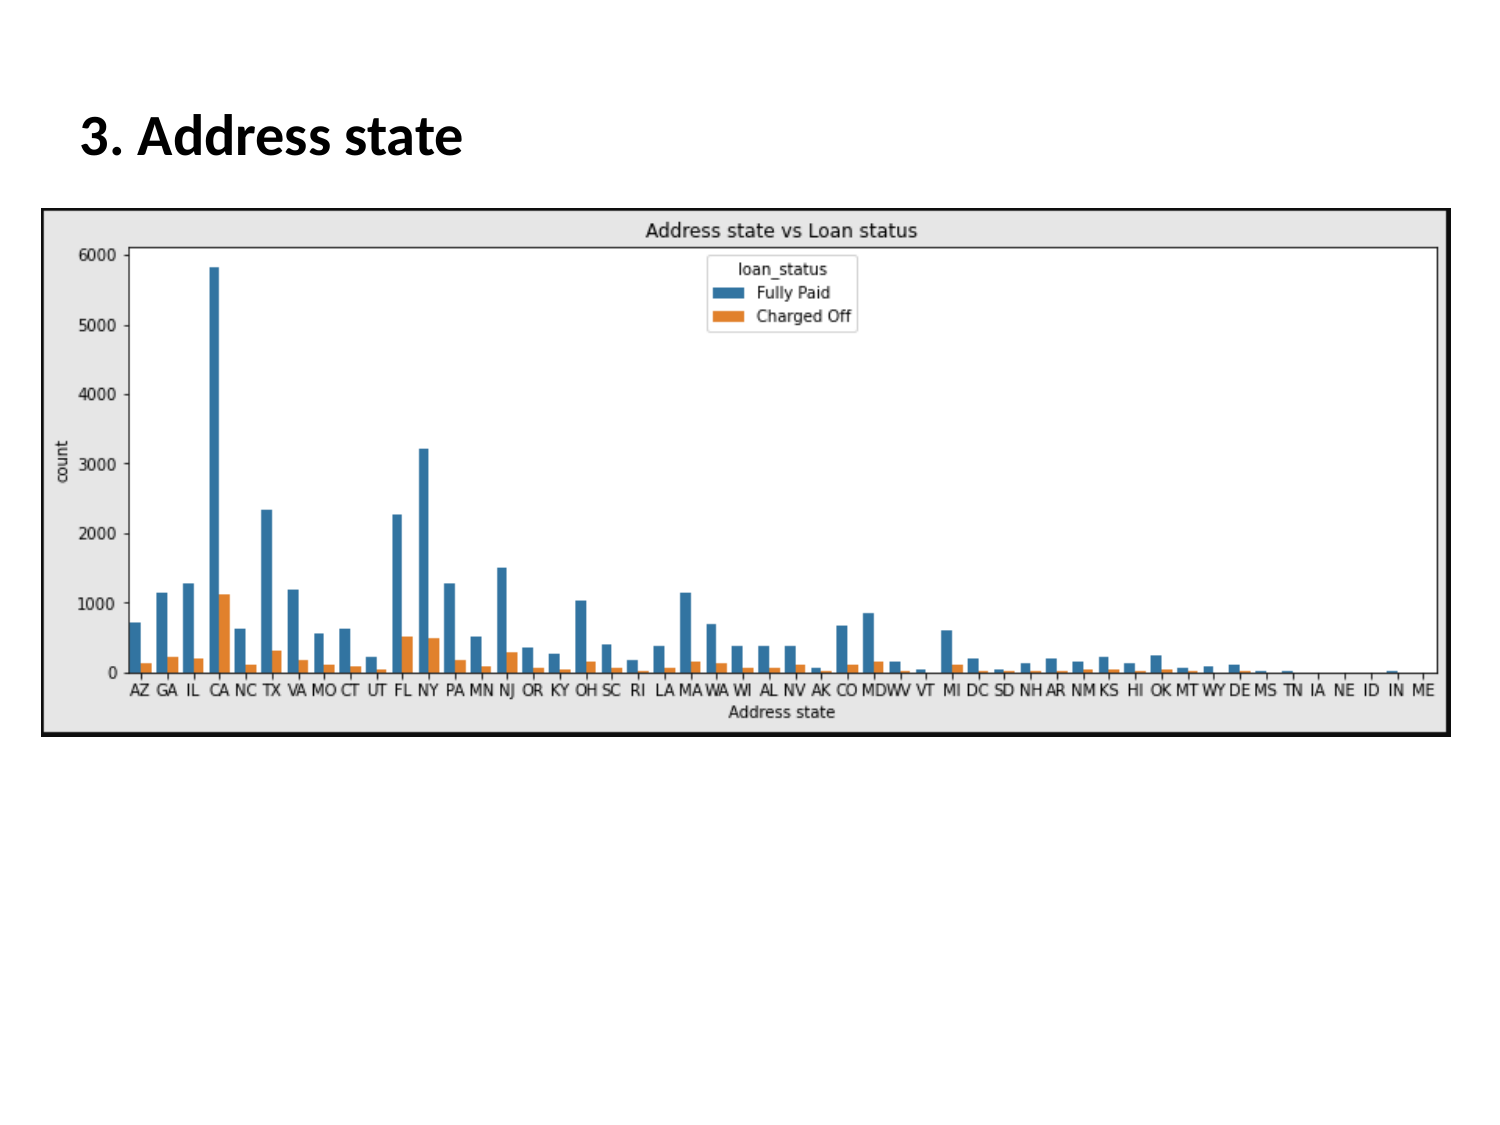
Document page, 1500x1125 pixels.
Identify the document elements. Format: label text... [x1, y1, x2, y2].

picture [40, 207, 1452, 737]
text_box 3. Address state [64, 90, 1223, 175]
